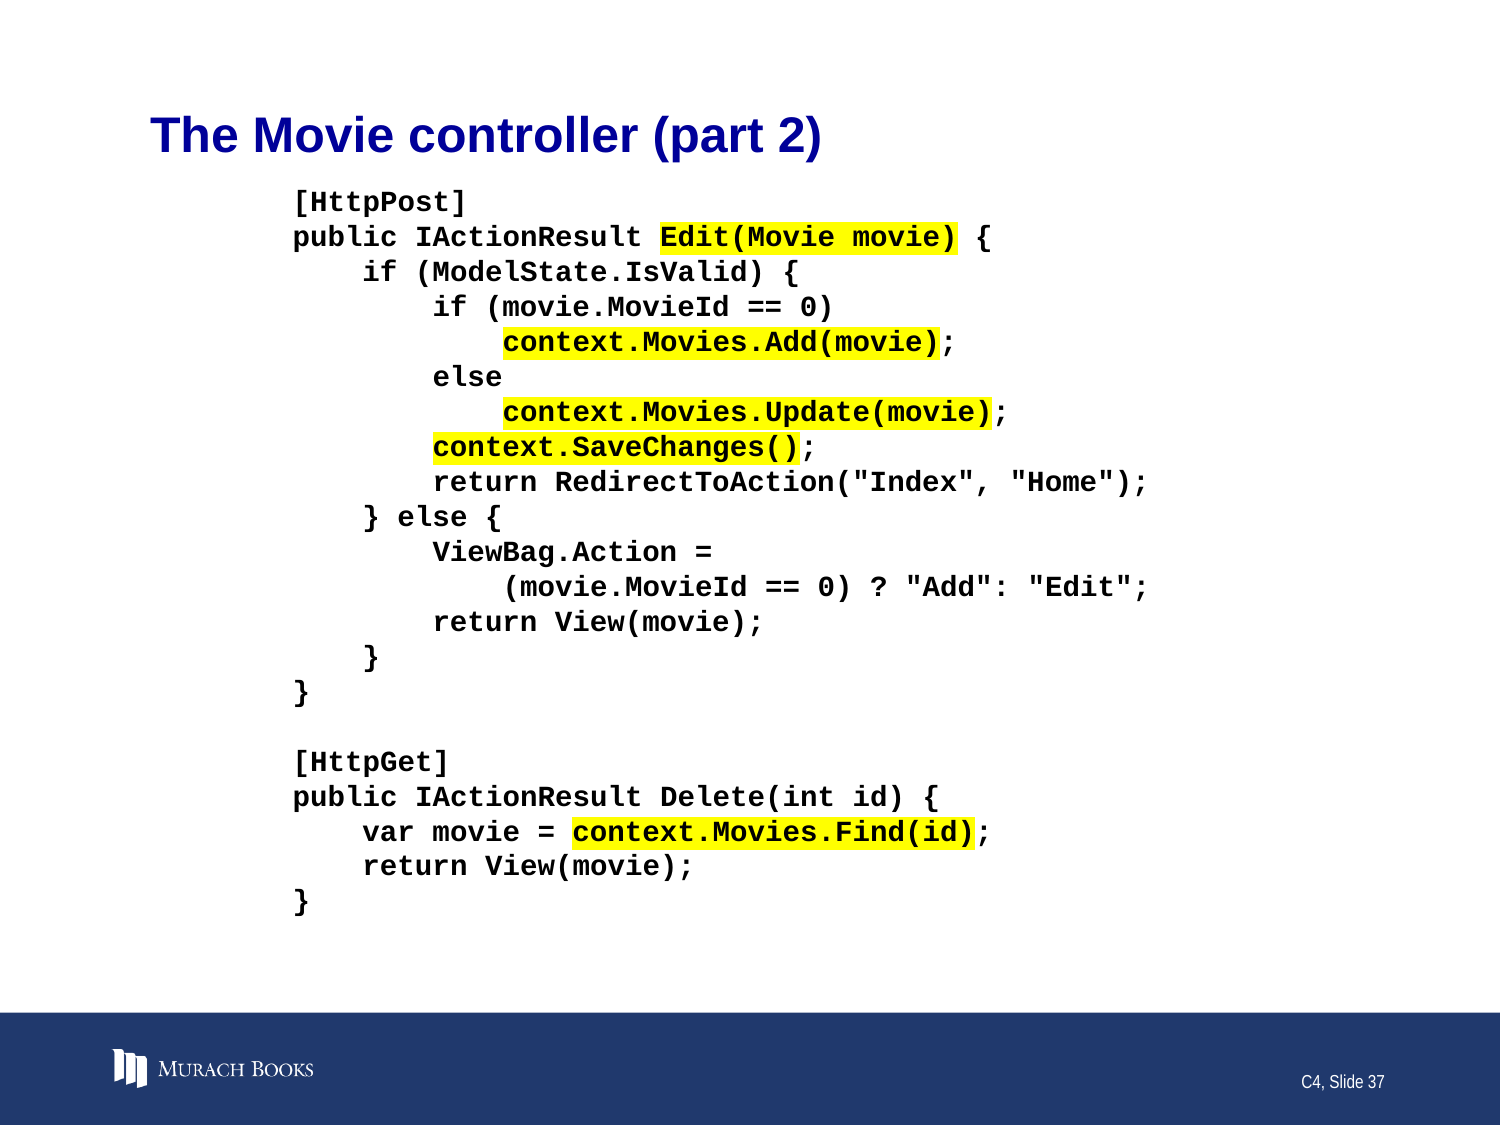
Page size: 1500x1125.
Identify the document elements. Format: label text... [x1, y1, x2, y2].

footer [12, 1025, 463, 1100]
title The Movie controller (part 2) [150, 102, 1350, 164]
slide_number C4, Slide 37 [1087, 1025, 1400, 1100]
list [HttpPost] public IActionResult Edit(Movie movie) { if (ModelState.IsValid) { if (movie.MovieId == 0) context.Movies.Add(movie); else context.Movies.Update(movie); context.SaveChanges(); return RedirectToAction("Index", "Home"); } else { ViewBag.Action = (movie.MovieId == 0) ? "Add": "Edit"; return View(movie); } } [HttpGet] public IActionResult Delete(int id) { var movie = context.Movies.Find(id); return View(movie); } [137, 174, 1350, 975]
